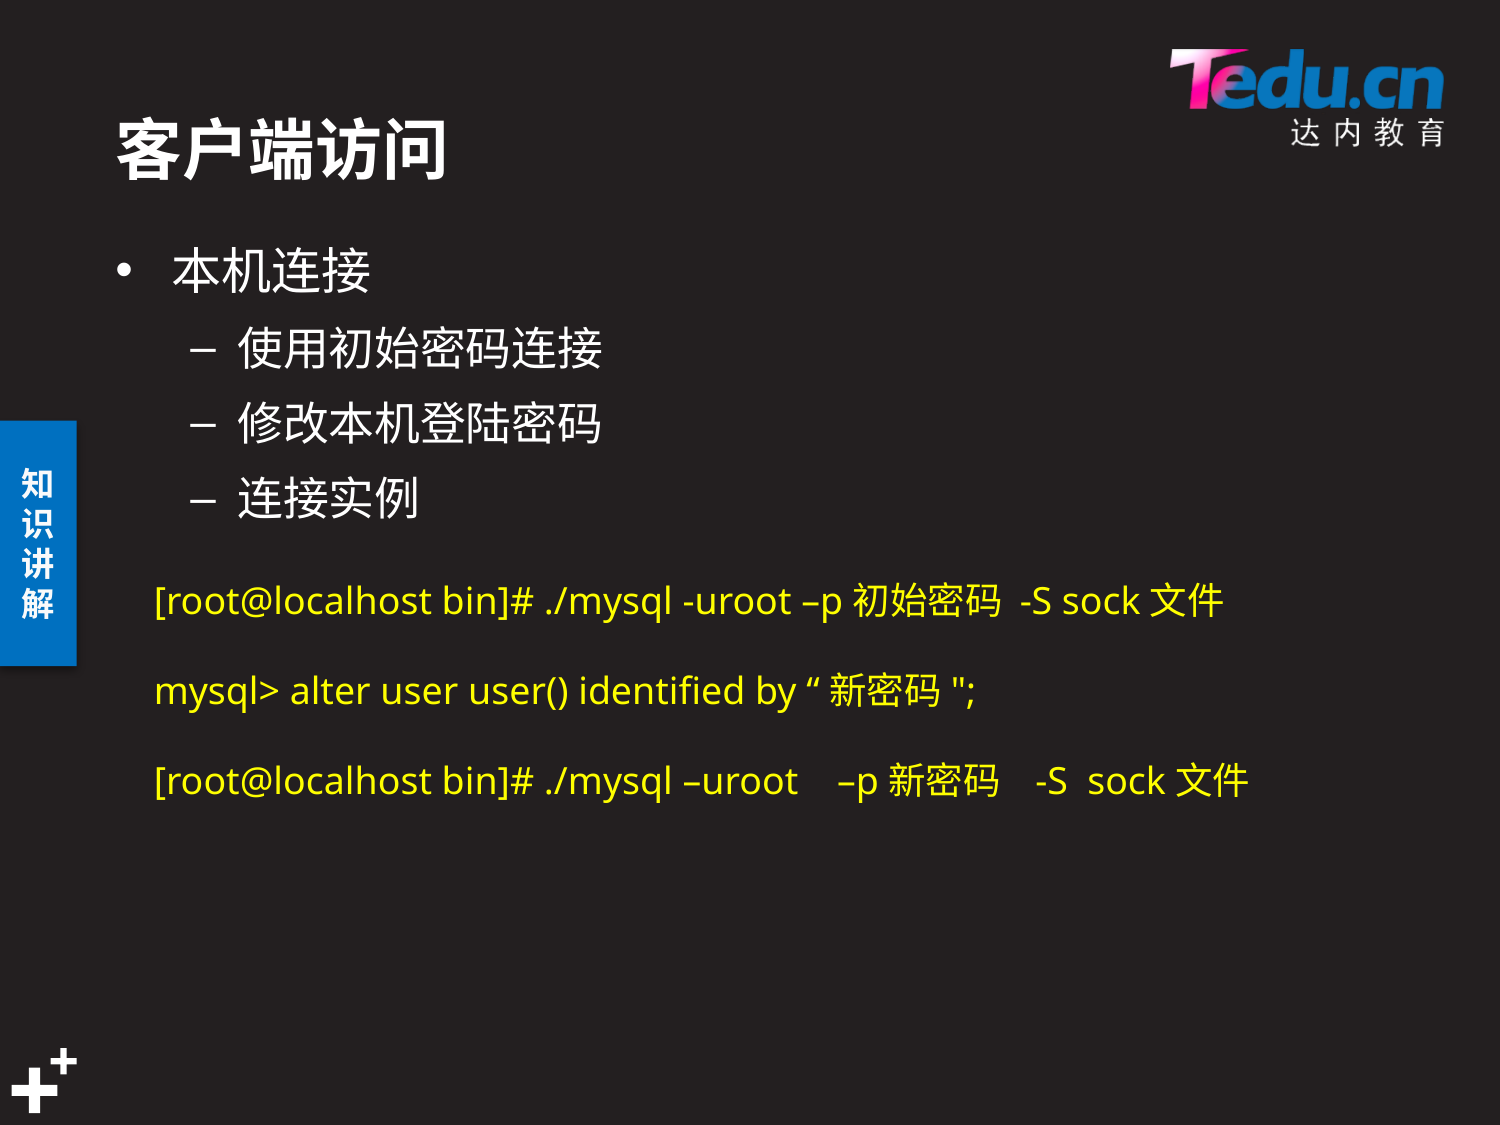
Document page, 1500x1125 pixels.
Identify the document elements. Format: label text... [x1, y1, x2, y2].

picture [1157, 35, 1459, 162]
list 本机连接 使用初始密码连接 修改本机登陆密码 连接实例 [100, 219, 1349, 541]
title 客户端访问 [100, 89, 1211, 207]
text_box [root@localhost bin]# ./mysql -uroot –p初始密码 -S sock文件 mysql> alter user user() identified by “新密码"; [root@localhost bin]# ./mysql –uroot –p新密码 -S sock文件 [138, 569, 1348, 855]
